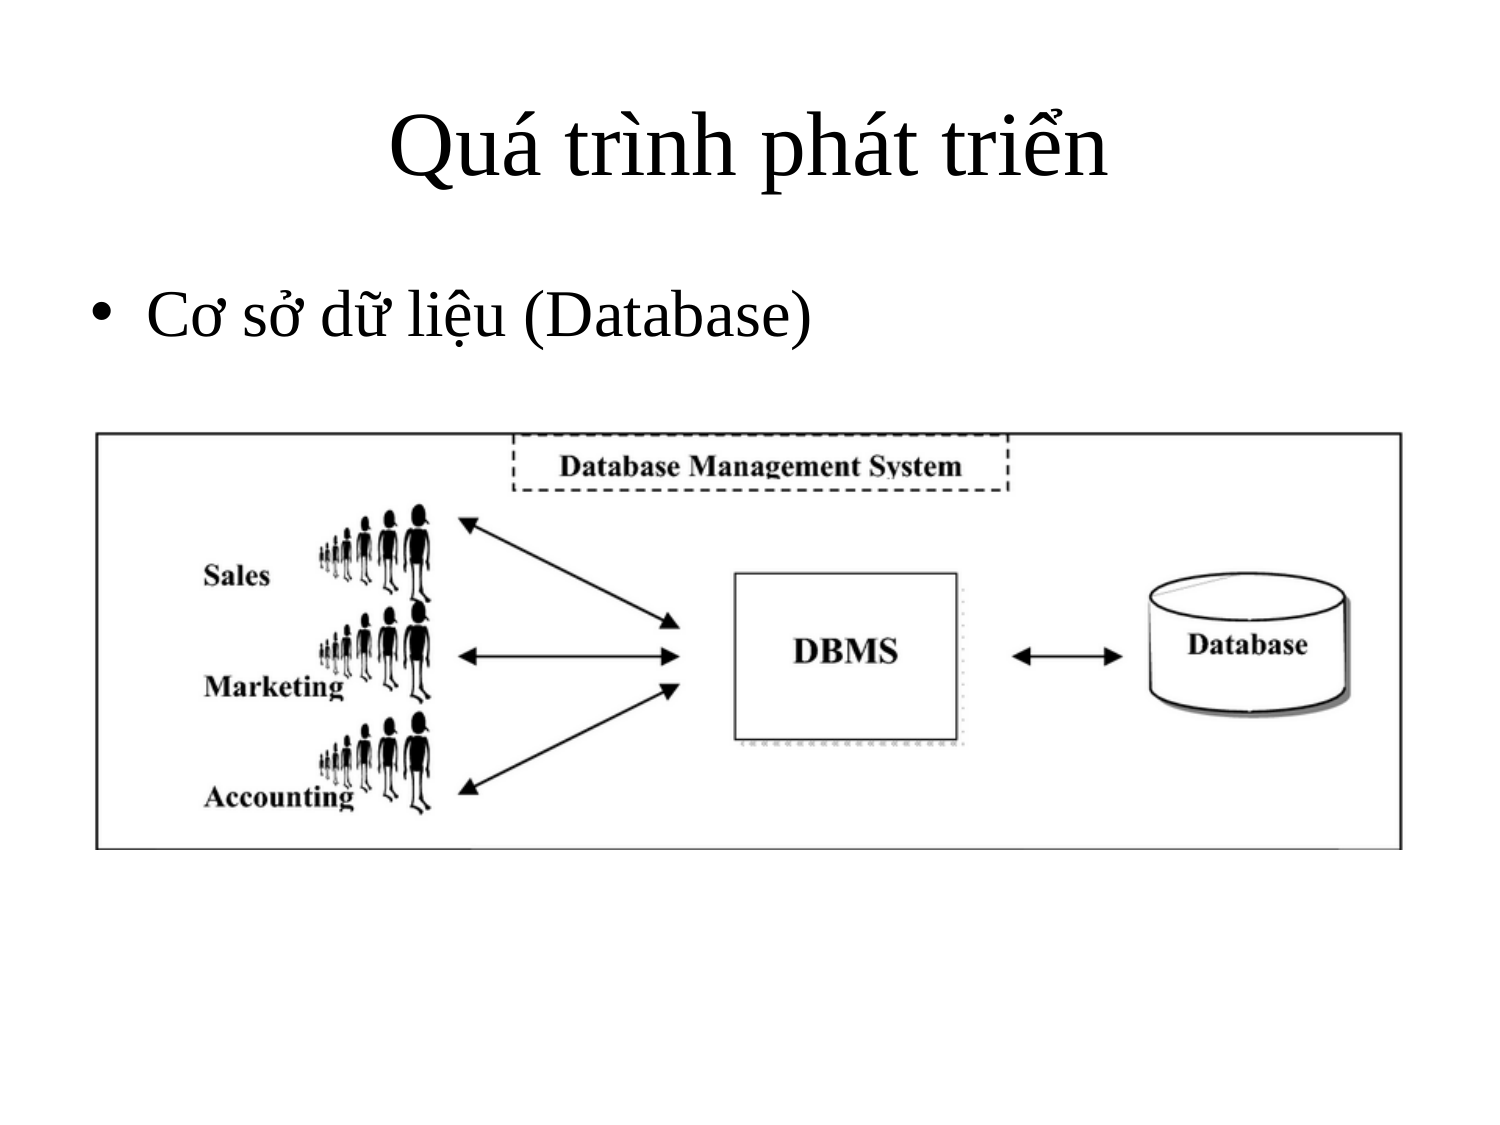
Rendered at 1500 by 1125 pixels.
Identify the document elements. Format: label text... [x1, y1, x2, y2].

title Quá trình phát triển [75, 45, 1425, 233]
list Cơ sở dữ liệu (Database) [75, 262, 1425, 1005]
picture [94, 431, 1406, 851]
